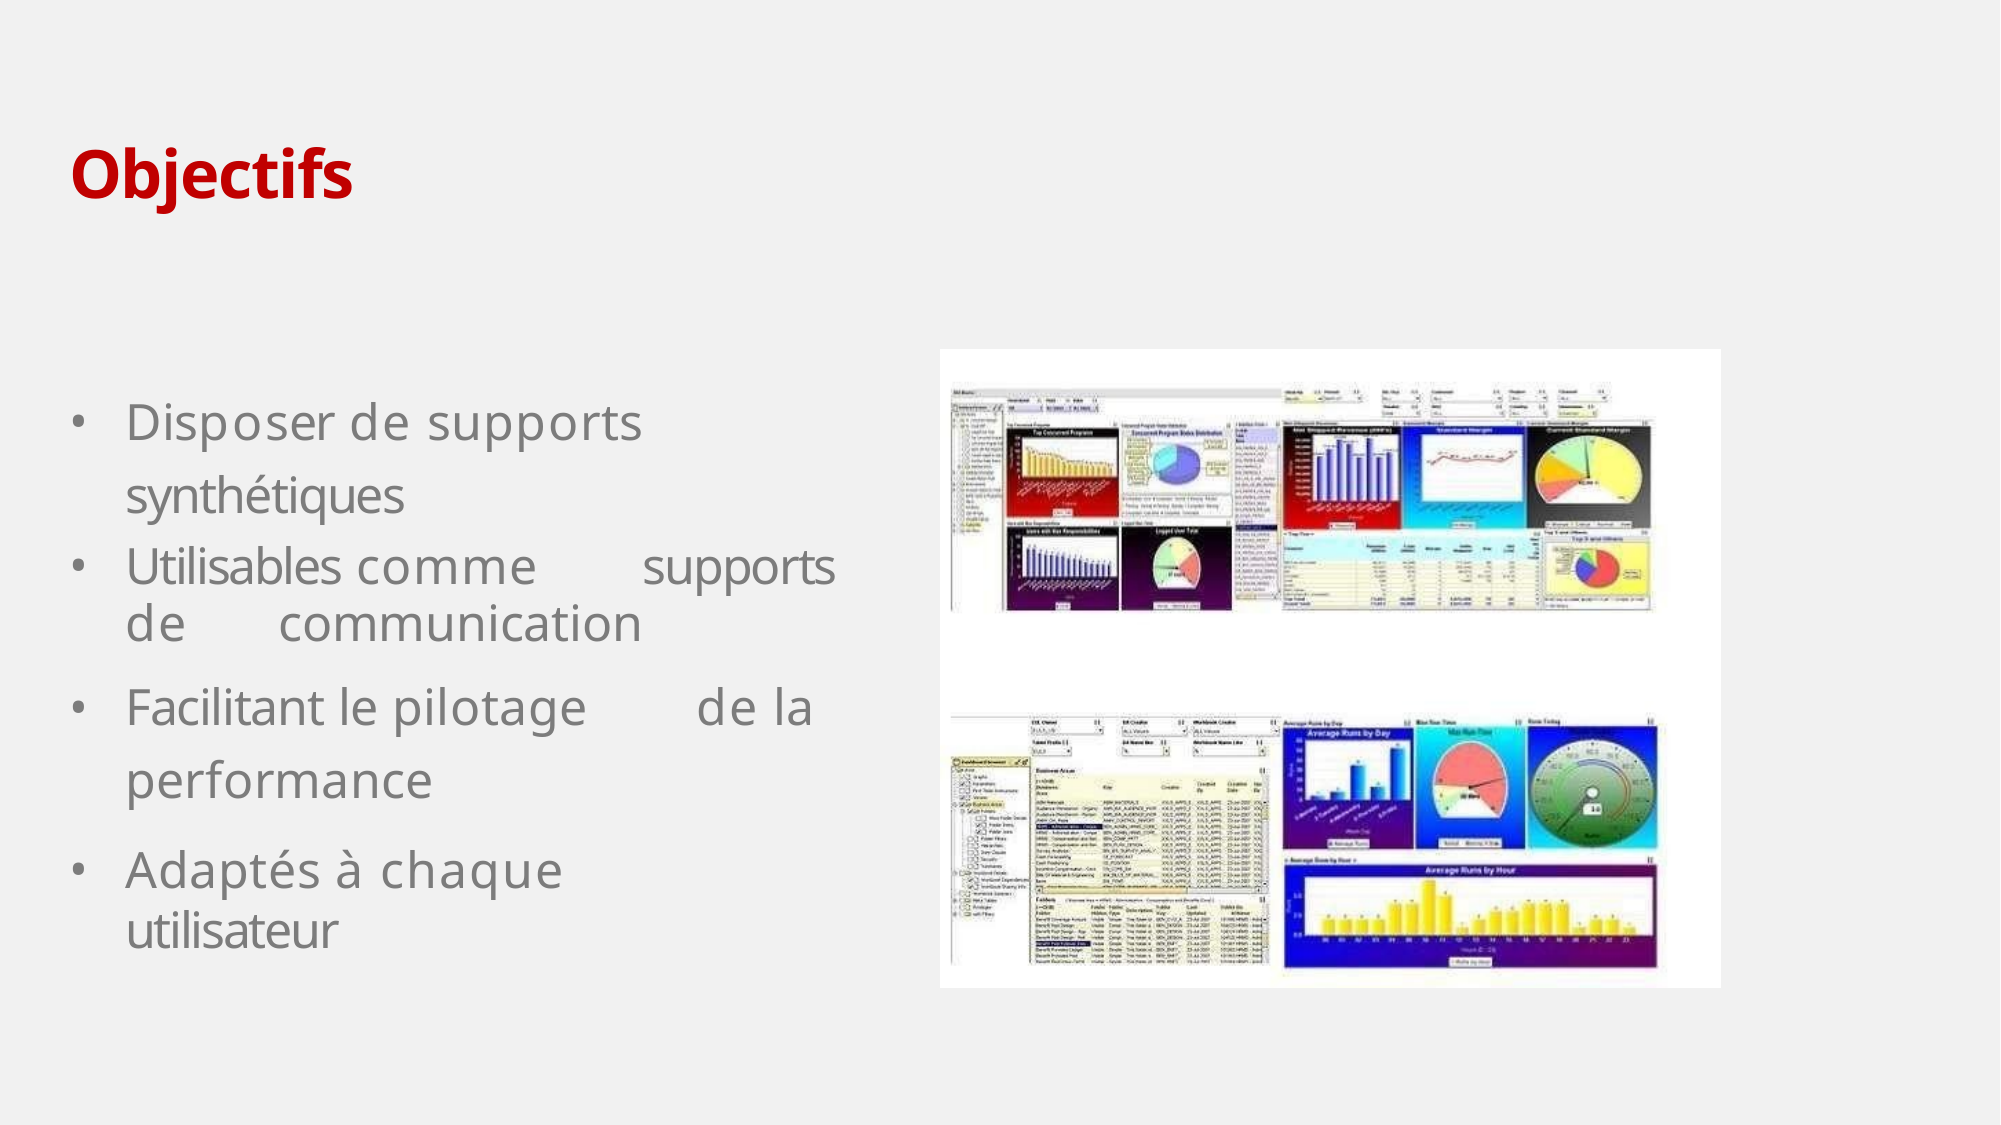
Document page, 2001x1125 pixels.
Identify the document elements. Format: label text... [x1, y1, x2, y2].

text_box Disposer de supports synthétiques Utilisables comme supports de communication Facilitant le pilotage de la performance Adaptés à chaque utilisateur [67, 375, 842, 958]
title Objectifs [67, 129, 359, 320]
picture [940, 349, 1721, 989]
